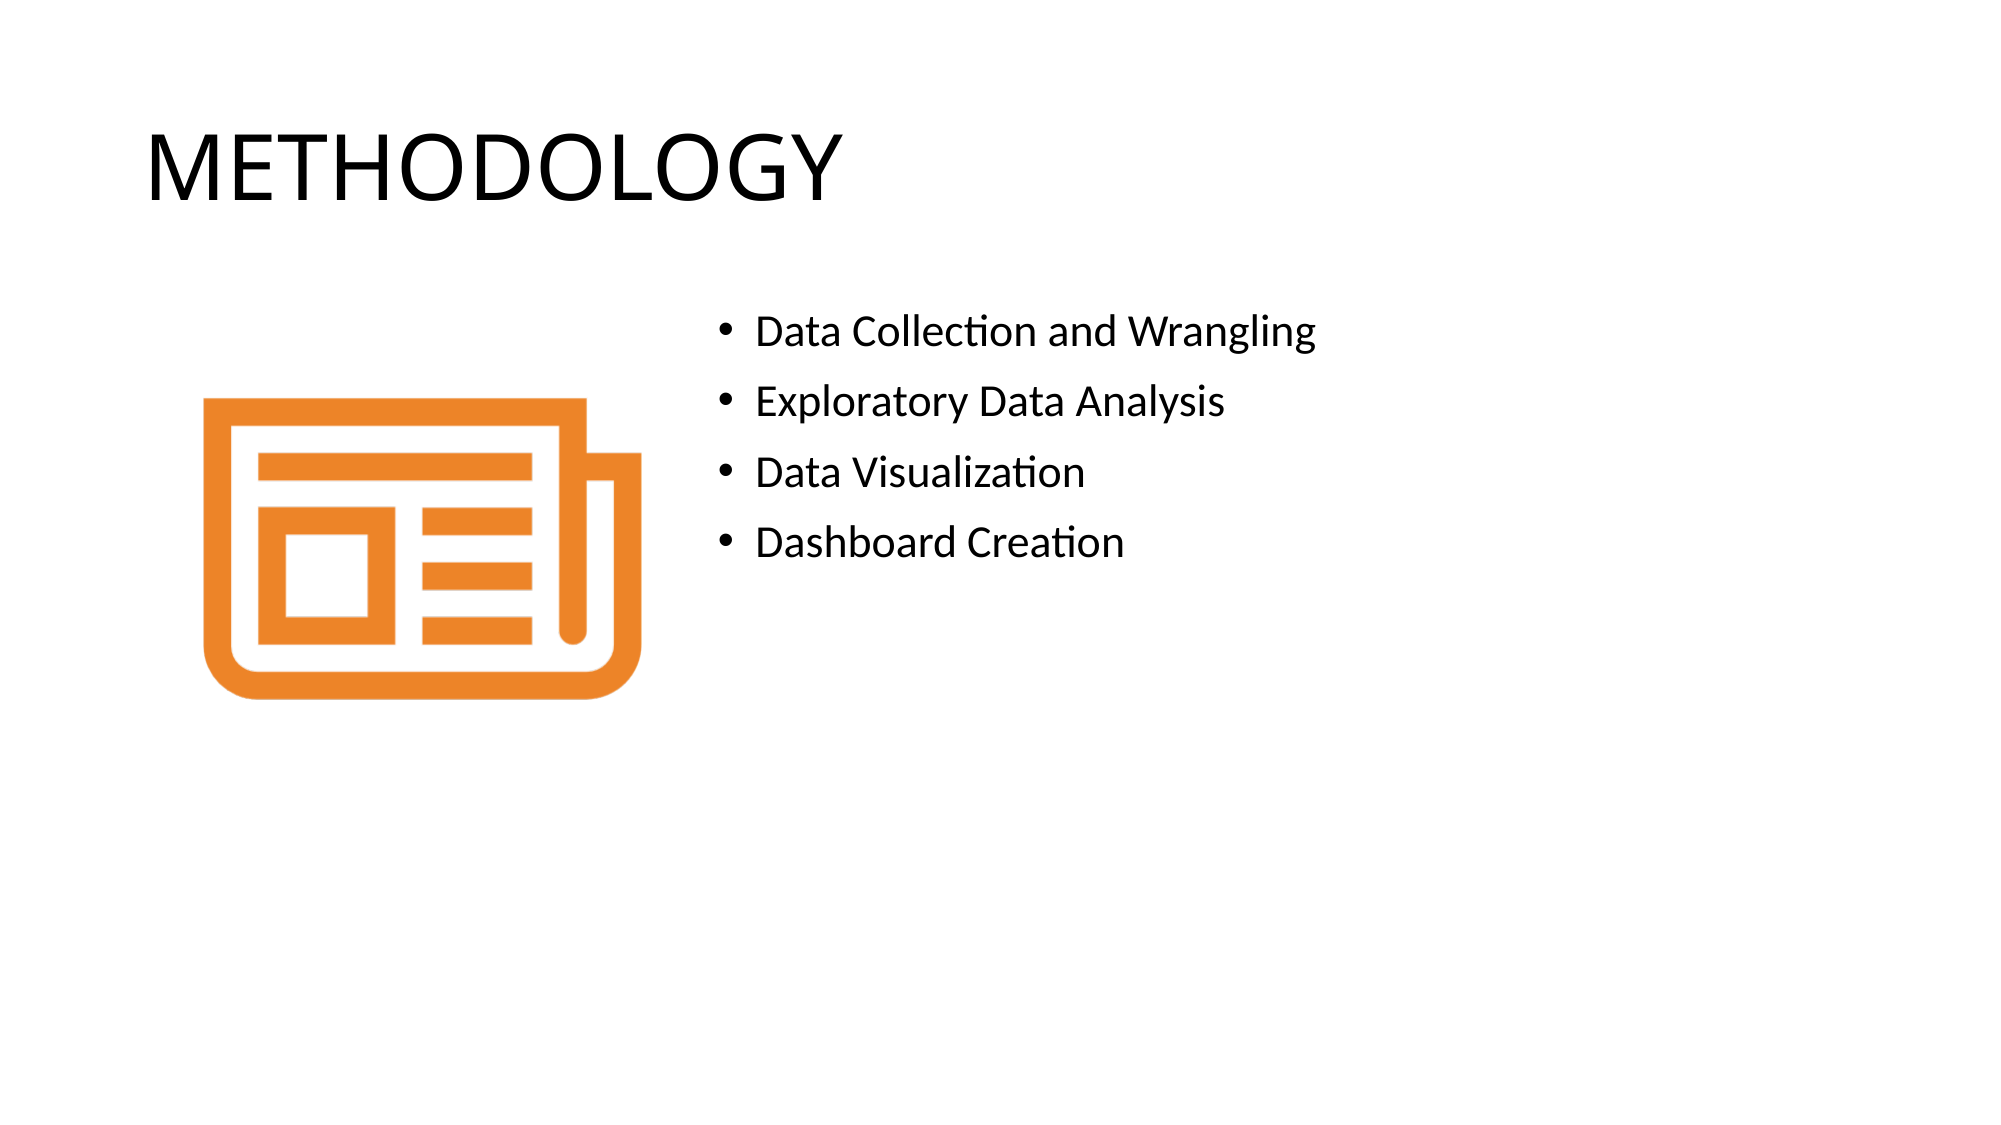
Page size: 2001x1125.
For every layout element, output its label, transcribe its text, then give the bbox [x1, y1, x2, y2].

list Data Collection and Wrangling Exploratory Data Analysis Data Visualization Dashboard Creation [702, 299, 1863, 1014]
title METHODOLOGY [128, 61, 1315, 280]
picture [160, 300, 685, 825]
